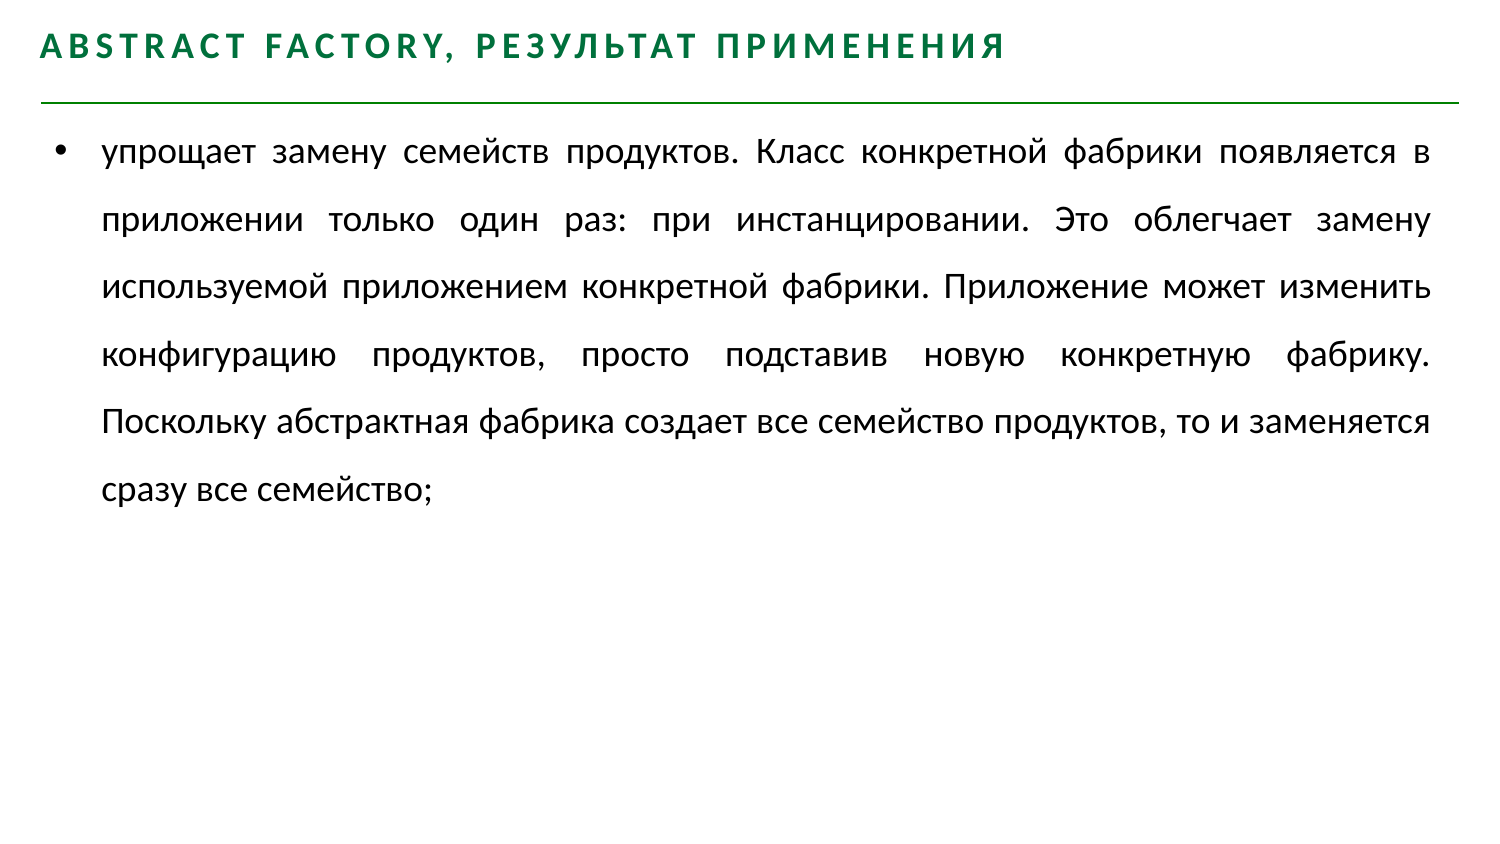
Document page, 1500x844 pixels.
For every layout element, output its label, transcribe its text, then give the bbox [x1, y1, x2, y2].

list Abstract Factory, Результат применения [39, 13, 1115, 67]
text_box упрощает замену семейств продуктов. Класс конкретной фабрики появляется в приложении только один раз: при инстанцировании. Это облегчает замену используемой приложением конкретной фабрики. Приложение может изменить конфигурацию продуктов, просто подставив новую конкретную фабрику. Поскольку абстрактная фабрика создает все семейство продуктов, то и заменяется сразу все семейство; [39, 96, 1447, 517]
